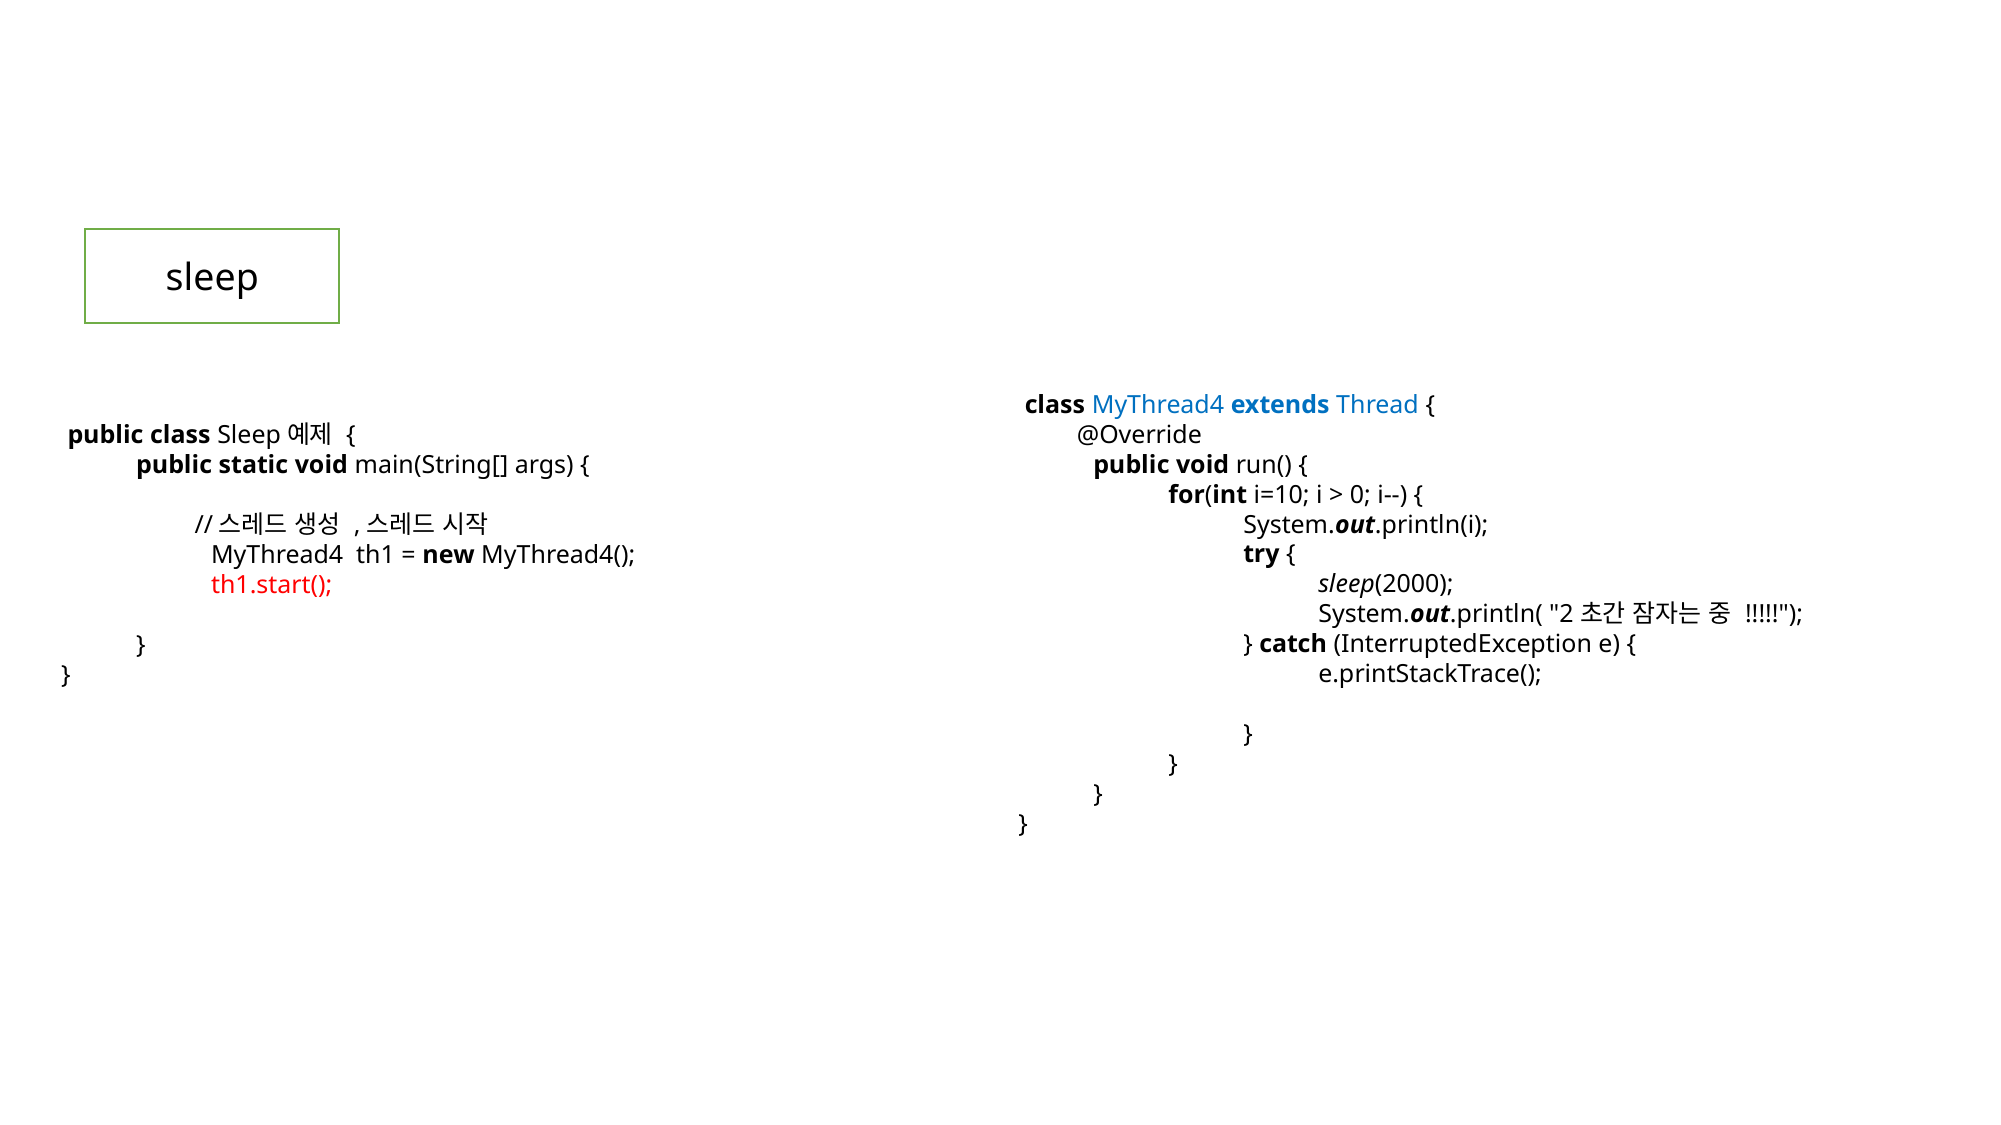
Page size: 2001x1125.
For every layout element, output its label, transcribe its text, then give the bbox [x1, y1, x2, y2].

text_box class MyThread4 extends Thread { @Override public void run() { for(int i=10; i > 0; i--) { System.out.println(i); try { sleep(2000); System.out.println( "2초간 잠자는 중 !!!!!"); } catch (InterruptedException e) { e.printStackTrace(); } } } } [1003, 380, 1957, 965]
text_box public class Sleep예제 { public static void main(String[] args) { //스레드 생성 ,스레드 시작 MyThread4 th1 = new MyThread4(); th1.start(); } } [46, 411, 972, 816]
text_box sleep [84, 228, 340, 324]
